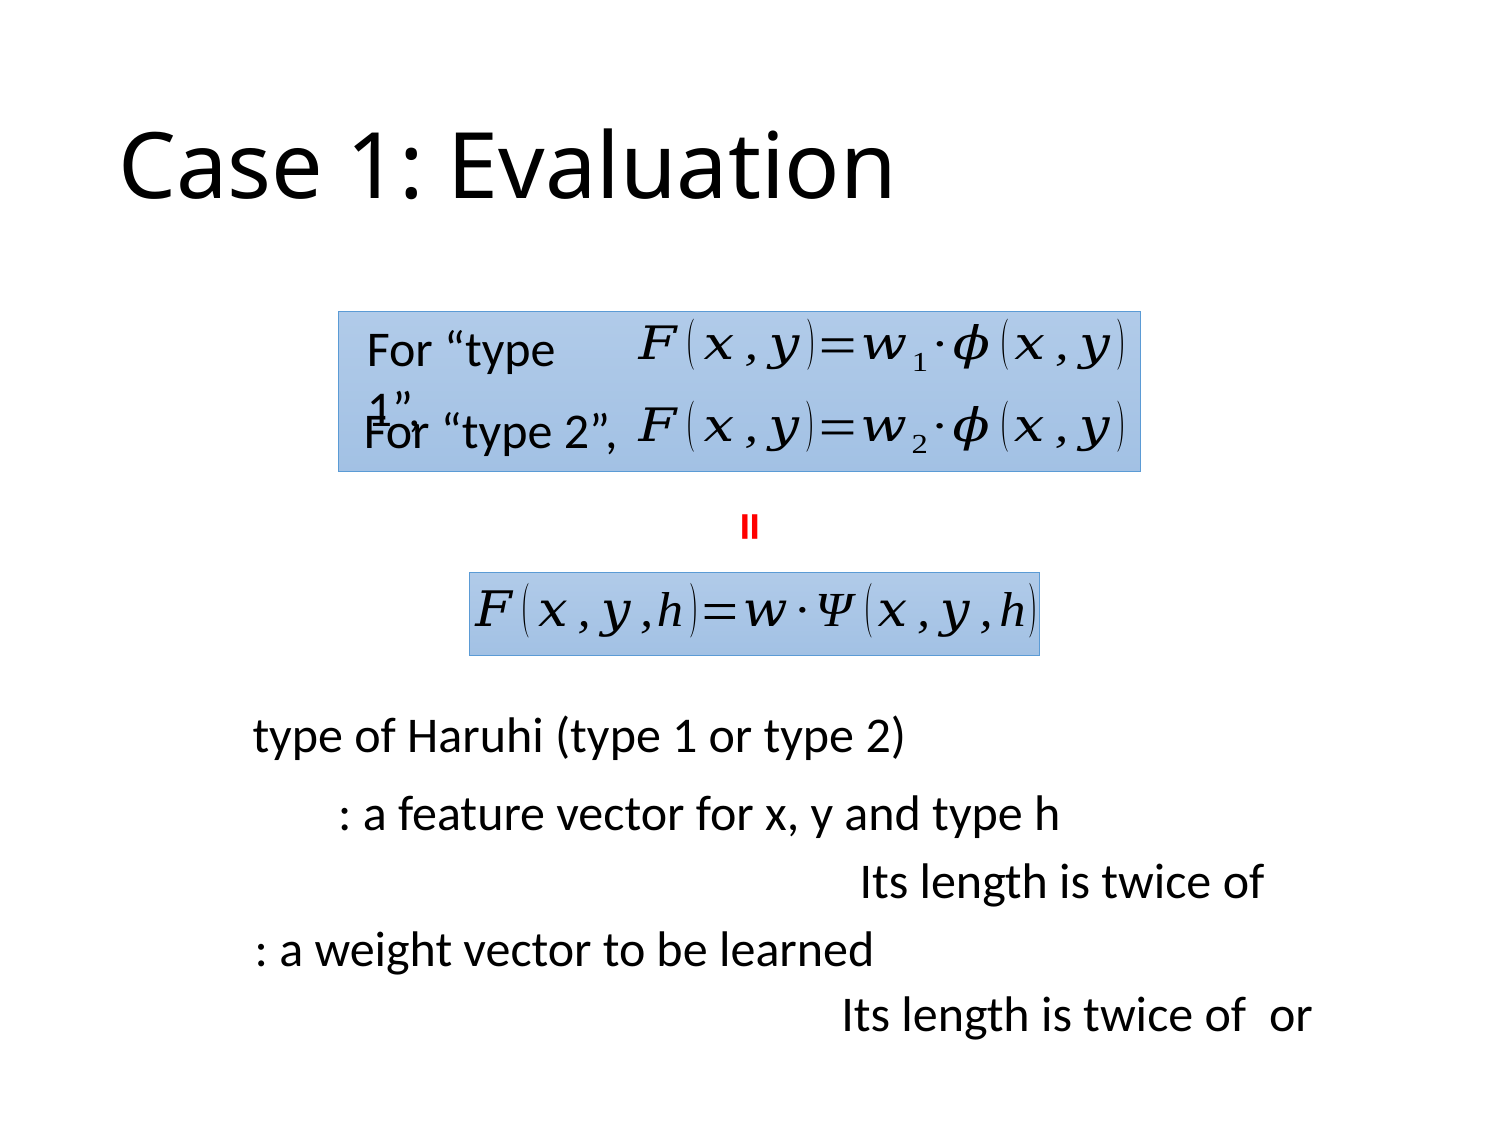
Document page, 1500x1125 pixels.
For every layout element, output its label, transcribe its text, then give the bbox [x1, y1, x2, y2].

title Case 1: Evaluation [103, 59, 1397, 278]
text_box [338, 309, 1141, 472]
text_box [469, 572, 1040, 656]
text_box = [712, 497, 798, 572]
